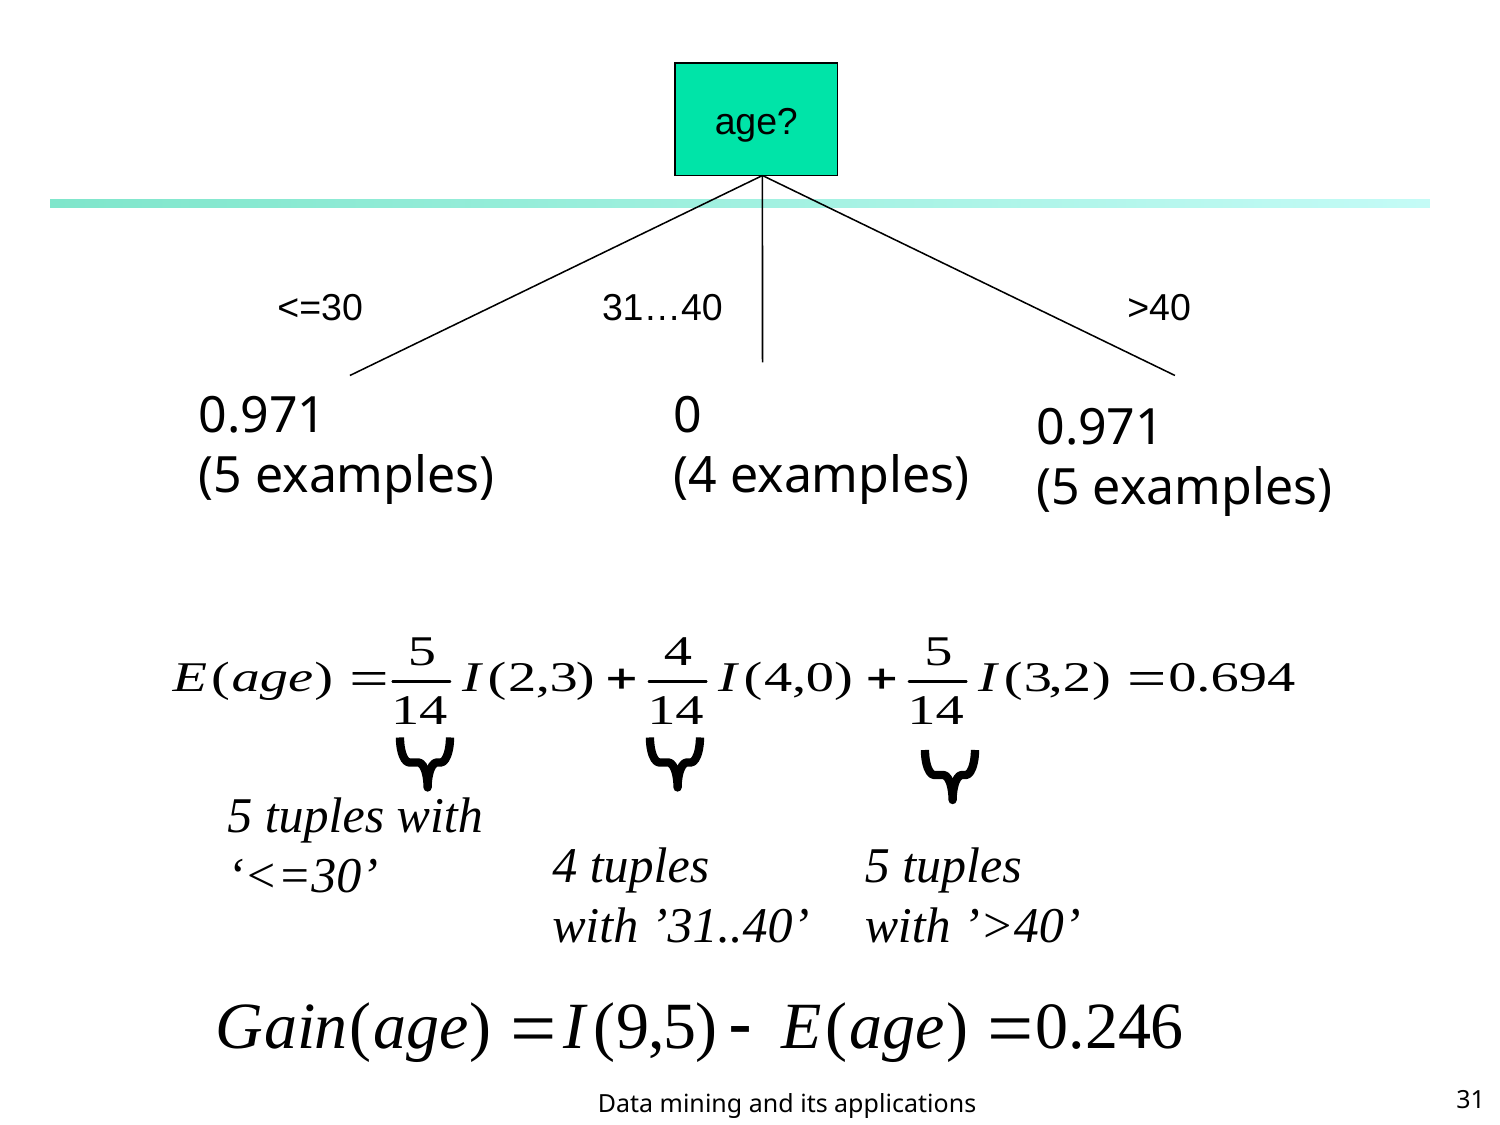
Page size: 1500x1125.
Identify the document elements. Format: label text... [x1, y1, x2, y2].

text_box [924, 750, 976, 801]
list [207, 987, 1193, 1076]
text_box >40 [1112, 275, 1288, 336]
slide_number 31 [1187, 1062, 1500, 1125]
text_box 0 (4 examples) [659, 374, 985, 510]
text_box [399, 737, 451, 774]
text_box <=30 [262, 275, 475, 336]
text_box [162, 624, 1307, 735]
text_box 4 tuples with ’31..40’ [537, 824, 849, 960]
text_box 5 tuples with ’>40’ [849, 824, 1188, 960]
text_box 31…40 [587, 275, 750, 336]
text_box age? [674, 63, 838, 176]
text_box 0.971 (5 examples) [184, 374, 510, 510]
footer Data mining and its applications [549, 1076, 1025, 1125]
text_box 5 tuples with ‘<=30’ [212, 774, 550, 910]
text_box [649, 737, 700, 788]
text_box 0.971 (5 examples) [1021, 387, 1348, 523]
